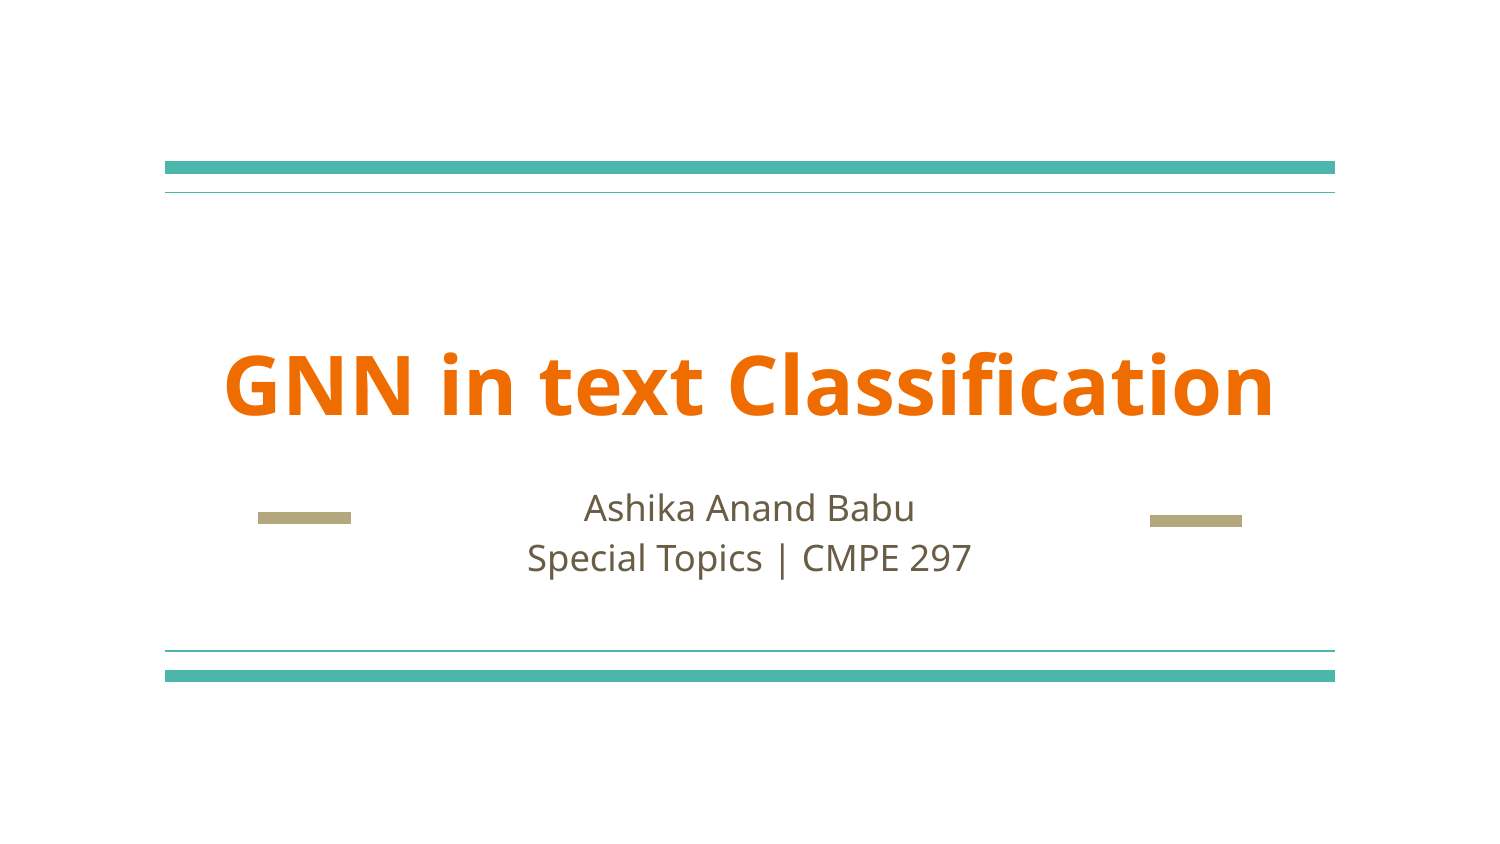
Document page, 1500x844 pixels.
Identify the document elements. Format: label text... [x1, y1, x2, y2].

title GNN in text Classification [164, 287, 1336, 456]
subtitle Ashika Anand Babu Special Topics | CMPE 297 [350, 467, 1150, 598]
